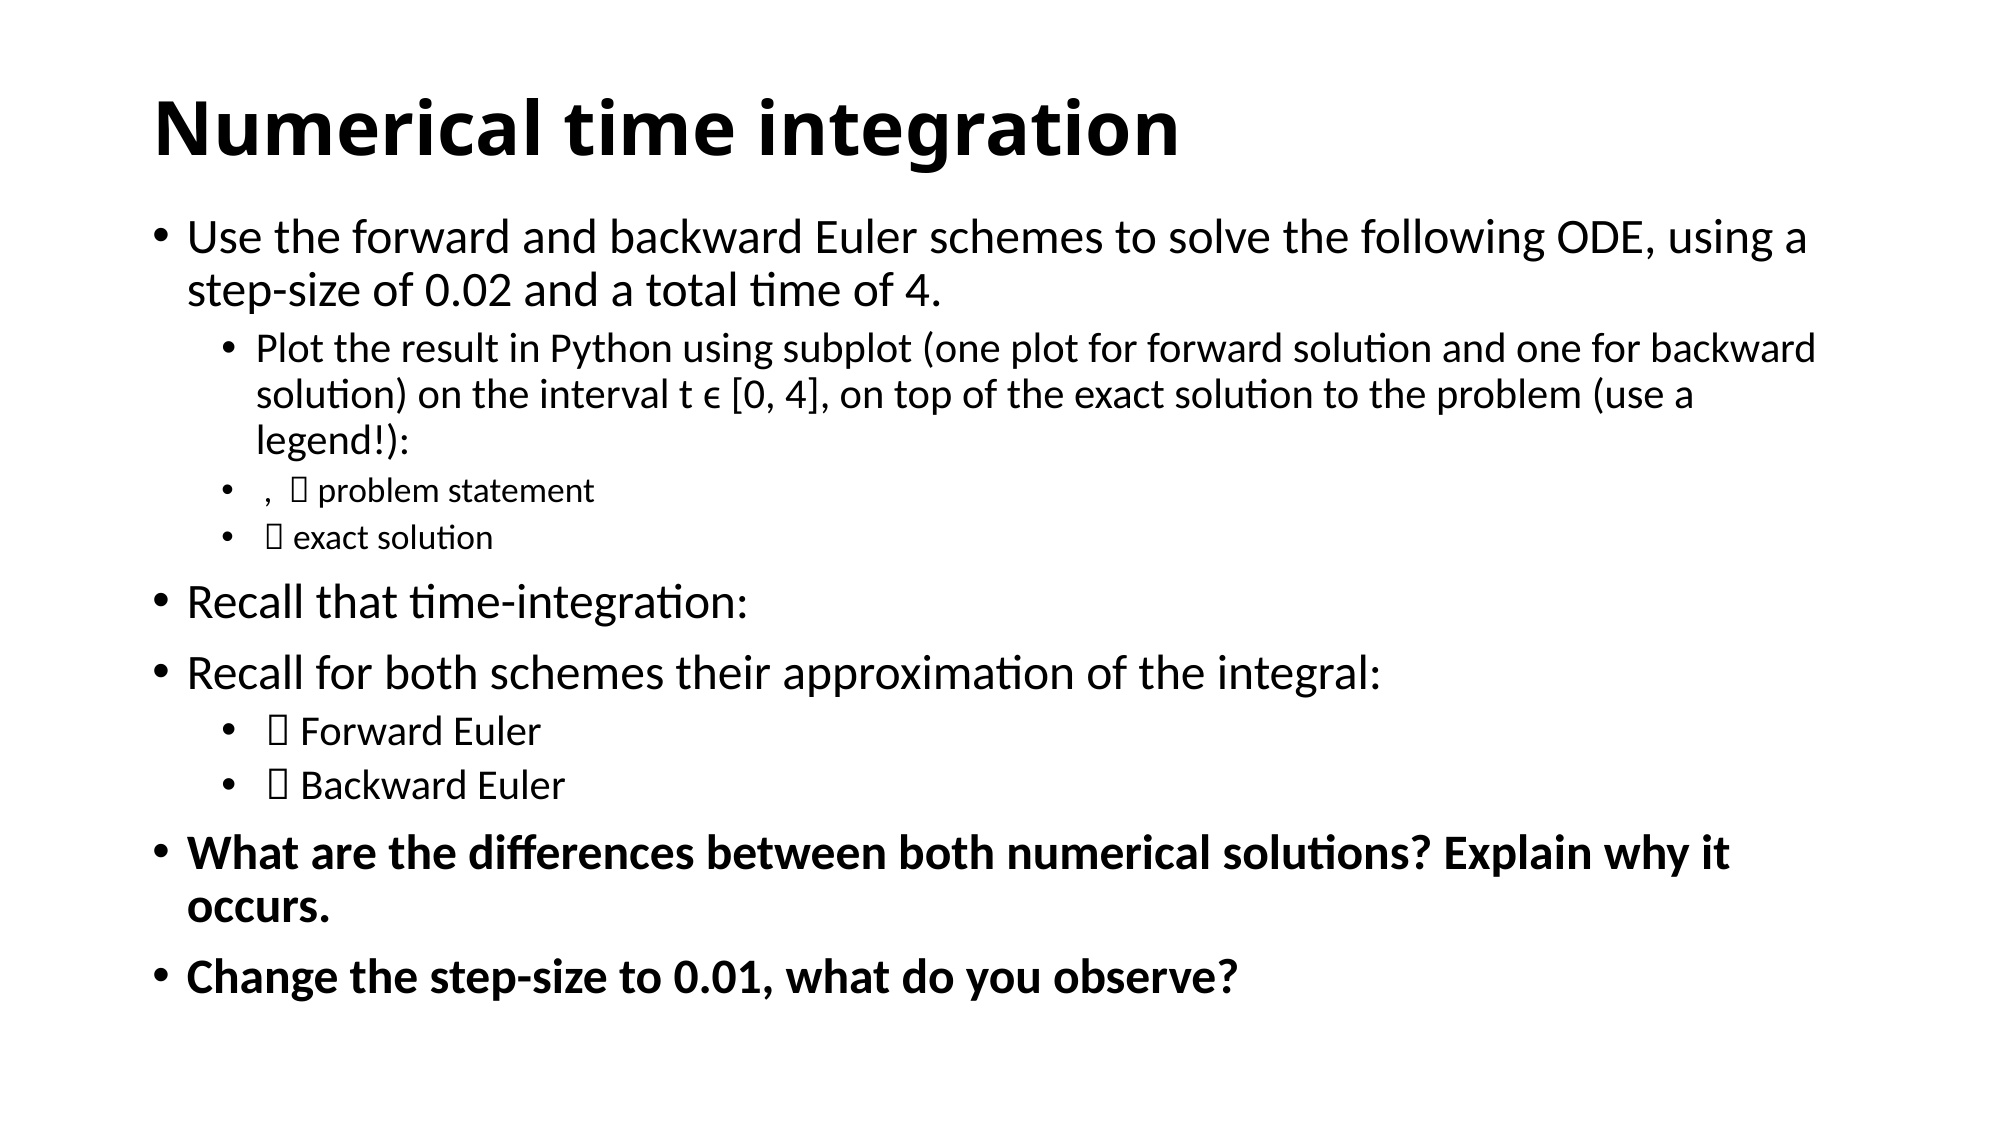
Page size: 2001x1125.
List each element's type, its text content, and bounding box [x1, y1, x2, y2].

title Numerical time integration [137, 59, 1863, 204]
